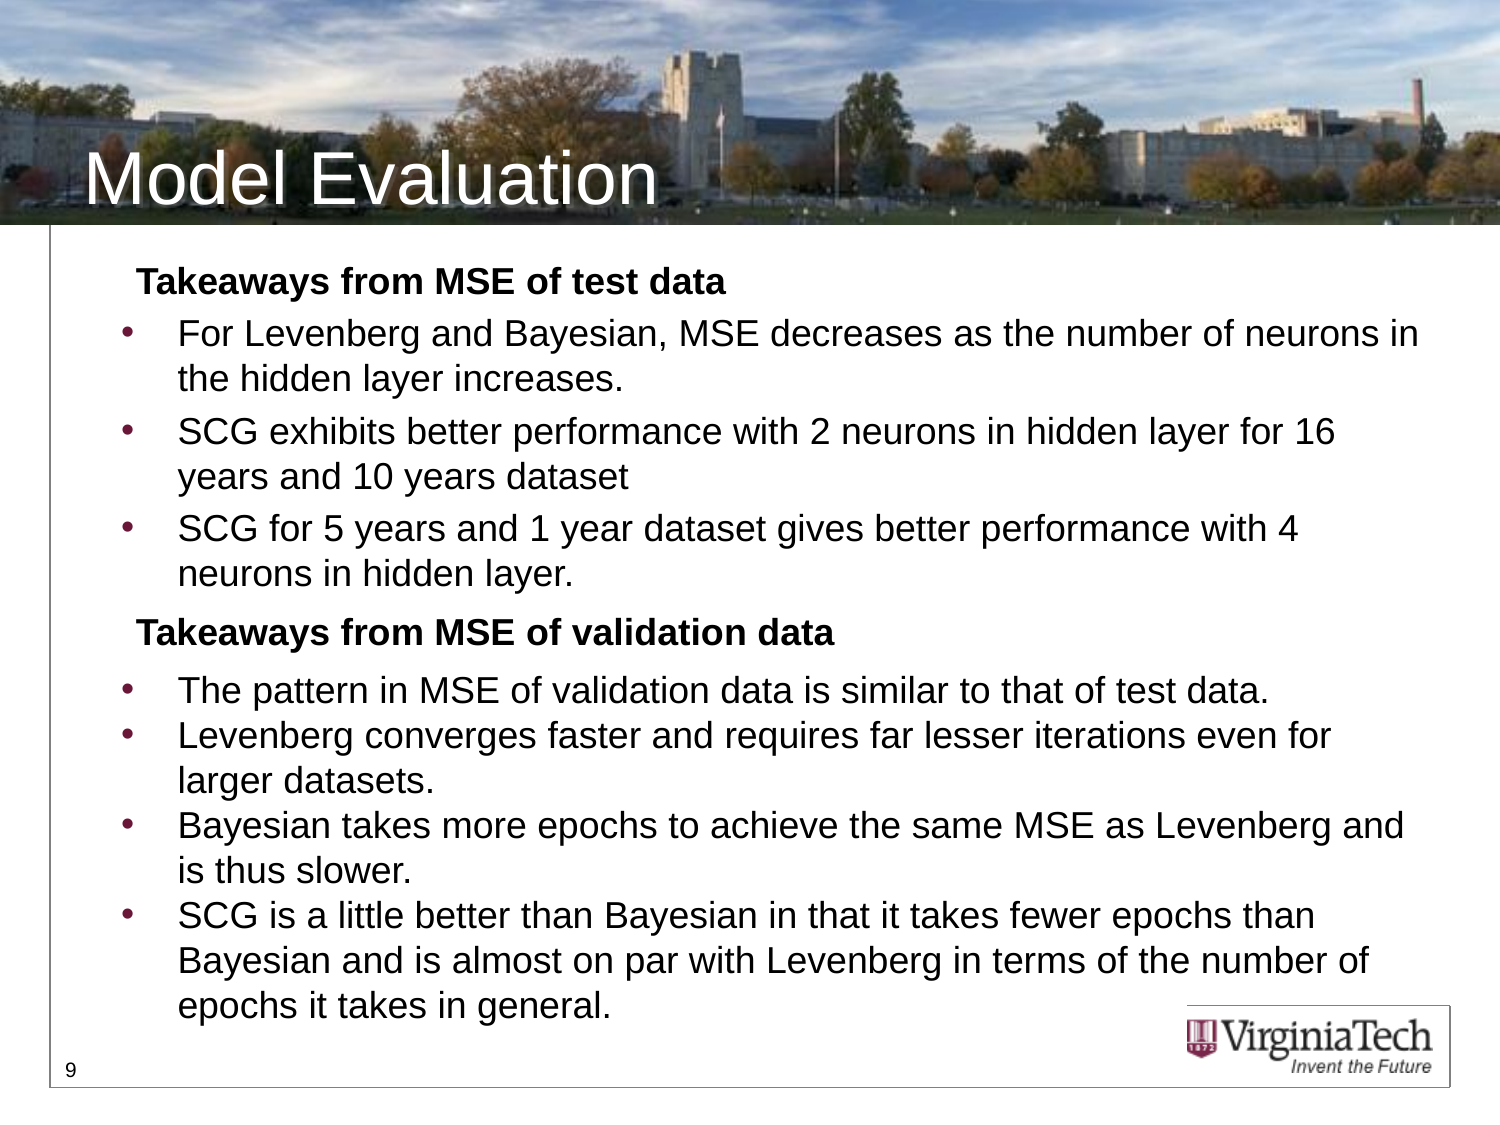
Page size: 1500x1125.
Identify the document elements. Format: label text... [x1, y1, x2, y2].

slide_number ‹#› [50, 1031, 200, 1107]
picture [1187, 1025, 1433, 1073]
list Takeaways from MSE of test data For Levenberg and Bayesian, MSE decreases as the number of neurons in the hidden layer increases. SCG exhibits better performance with 2 neurons in hidden layer for 16 years and 10 years dataset SCG for 5 years and 1 year dataset gives better performance with 4 neurons in hidden layer. Takeaways from MSE of validation data The pattern in MSE of validation data is similar to that of test data. Levenberg converges faster and requires far lesser iterations even for larger datasets. Bayesian takes more epochs to achieve the same MSE as Levenberg and is thus slower. SCG is a little better than Bayesian in that it takes fewer epochs than Bayesian and is almost on par with Levenberg in terms of the number of epochs it takes in general. [87, 241, 1450, 1025]
title Model Evaluation [68, 122, 1432, 219]
picture [0, 0, 1500, 225]
